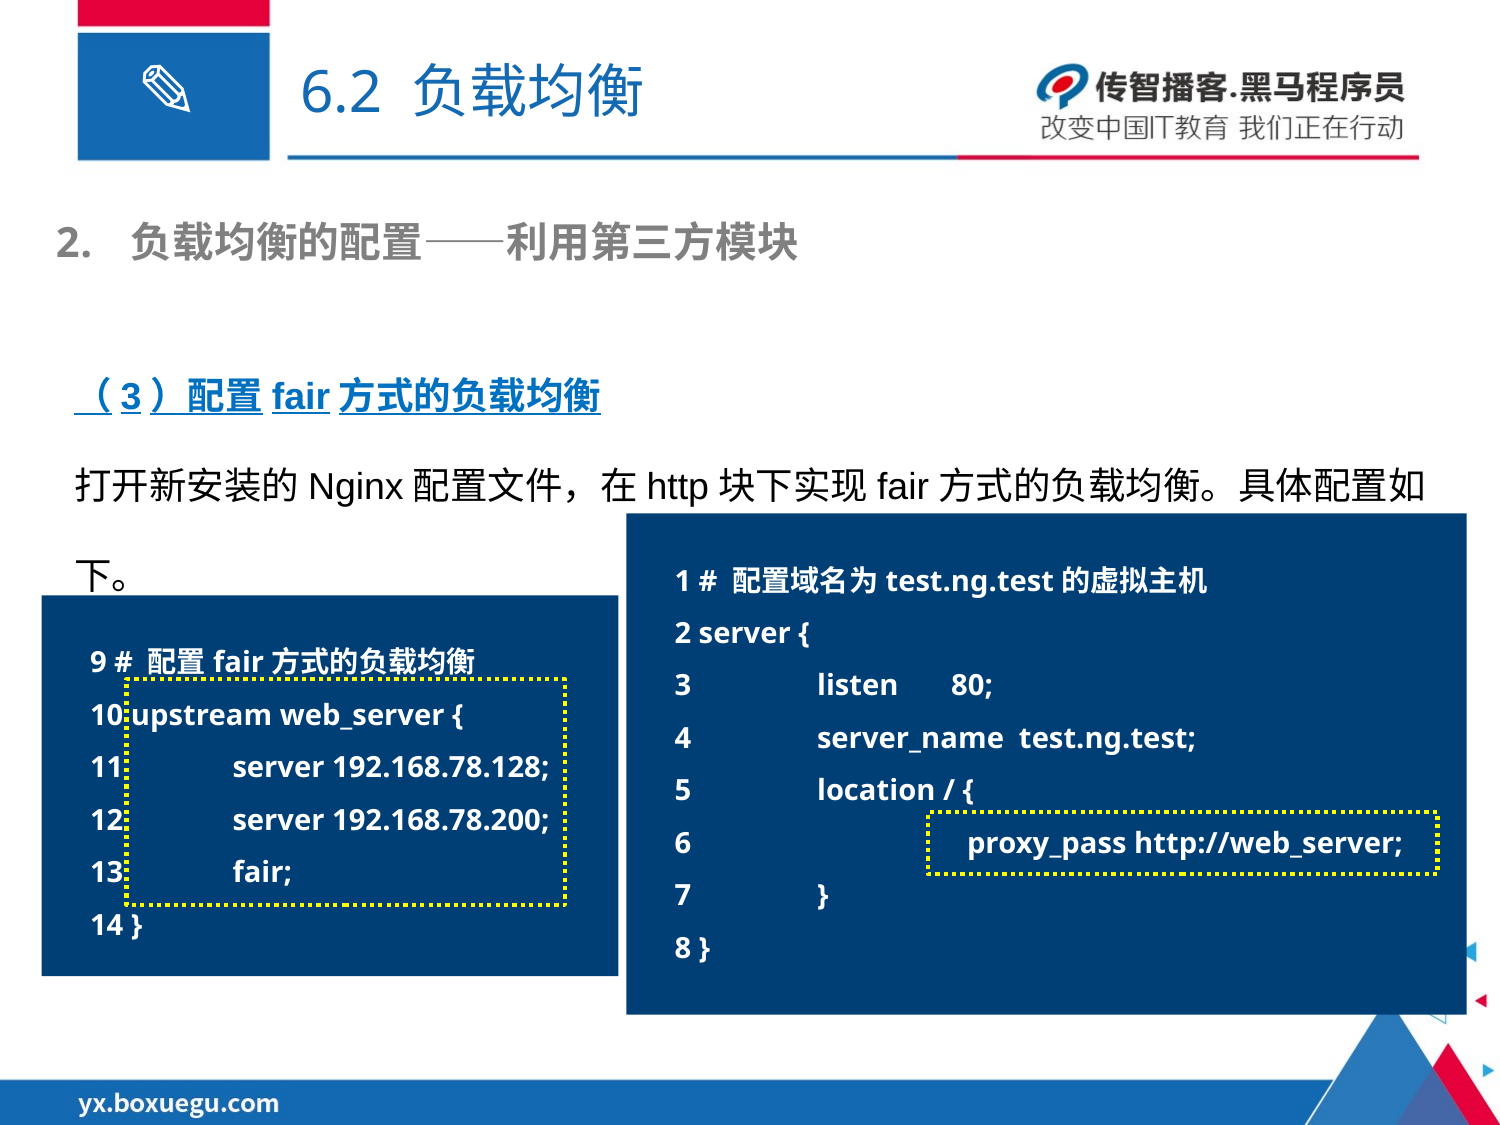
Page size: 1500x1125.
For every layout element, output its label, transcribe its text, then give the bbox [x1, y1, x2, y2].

text_box （3）配置fair方式的负载均衡 打开新安装的Nginx配置文件，在http块下实现fair方式的负载均衡。具体配置如下。 [59, 319, 1456, 594]
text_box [41, 595, 619, 977]
picture [0, 1, 1500, 1125]
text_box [626, 513, 1467, 1015]
text_box 负载均衡的配置——利用第三方模块 [41, 208, 1424, 274]
title 6.2 负载均衡 [285, 25, 1137, 153]
